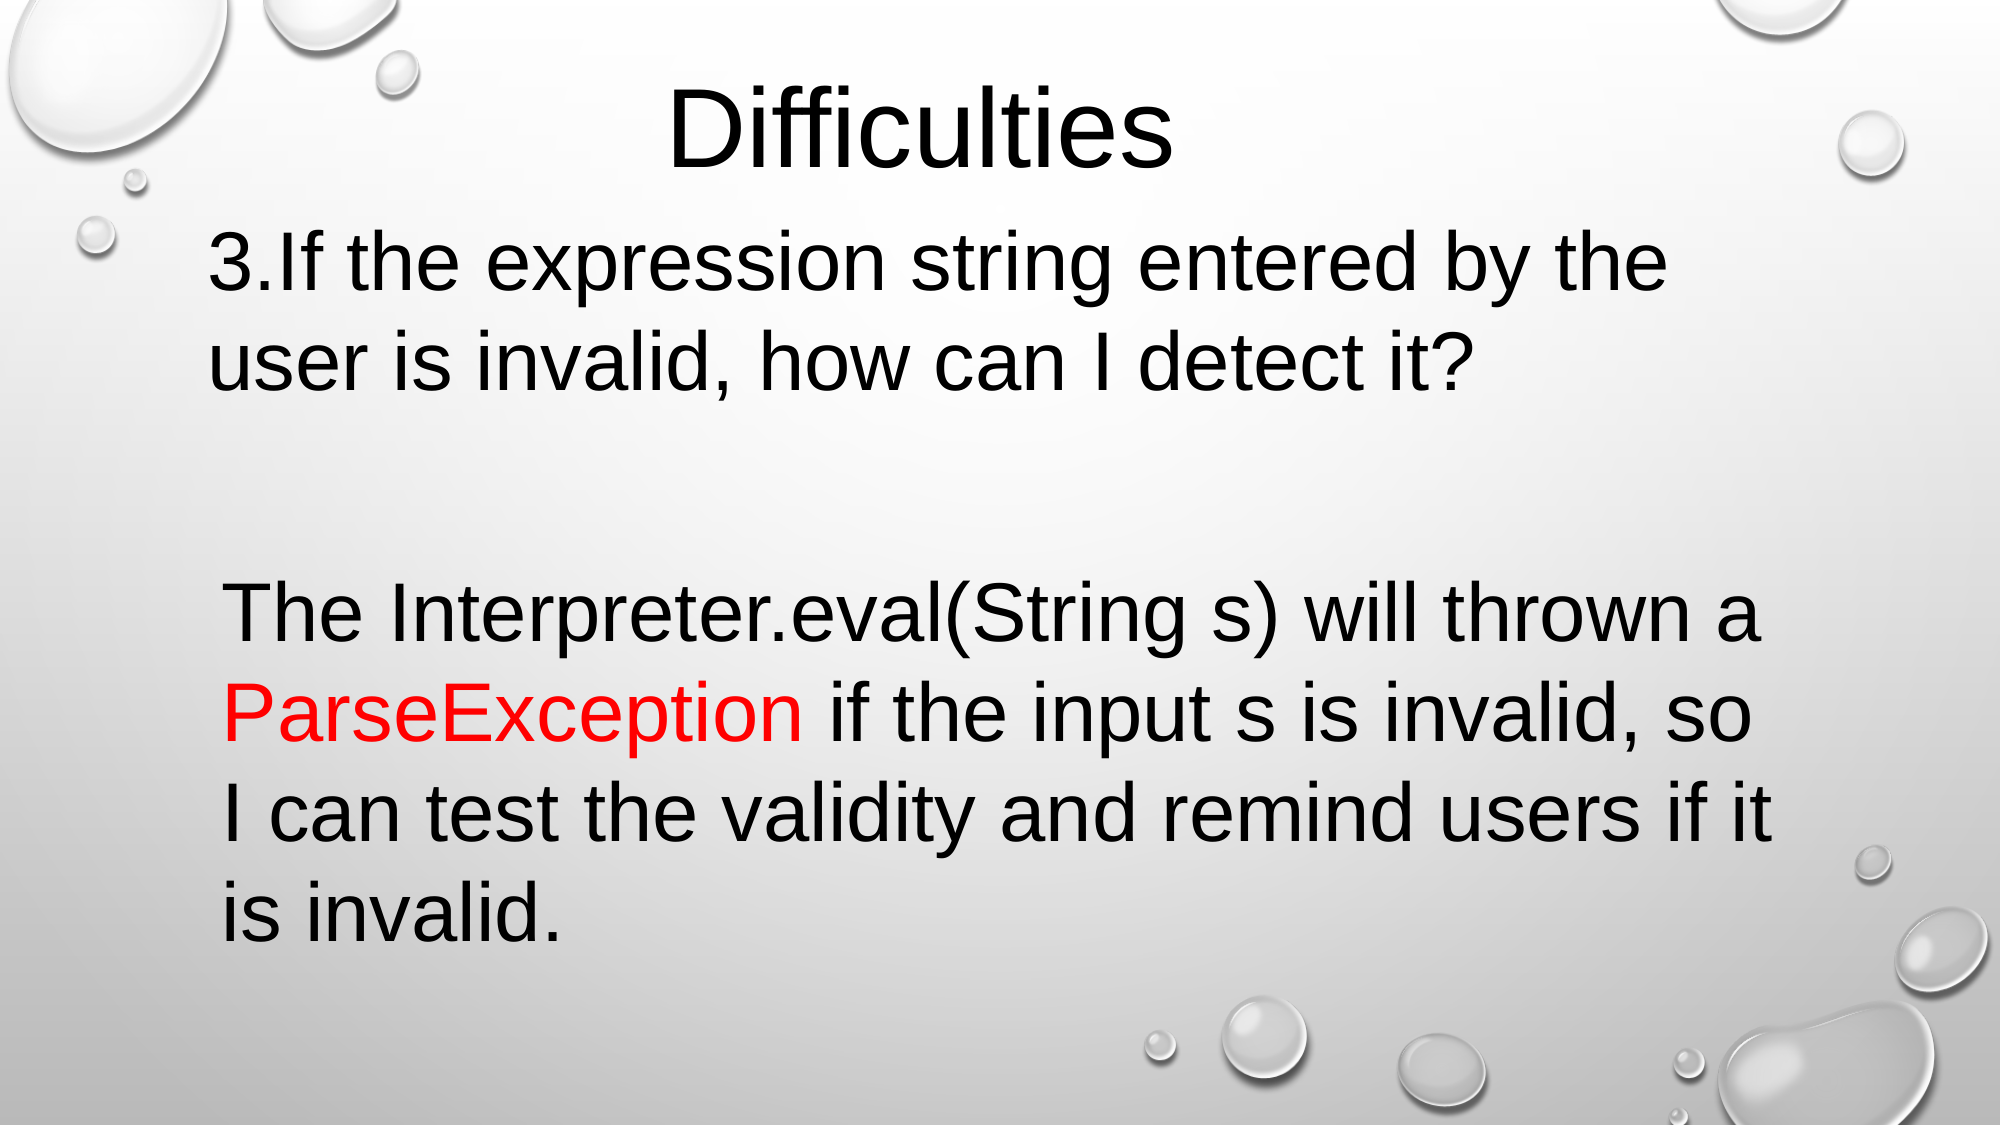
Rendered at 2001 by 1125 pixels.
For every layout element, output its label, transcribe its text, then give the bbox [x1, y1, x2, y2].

text_box The Interpreter.eval(String s) will thrown a ParseException if the input s is invalid, so I can test the validity and remind users if it is invalid. [207, 351, 1803, 1066]
text_box Difficulties [650, 48, 1461, 198]
text_box 3.If the expression string entered by the user is invalid, how can I detect it? [192, 199, 1789, 715]
picture [0, 0, 2000, 1125]
